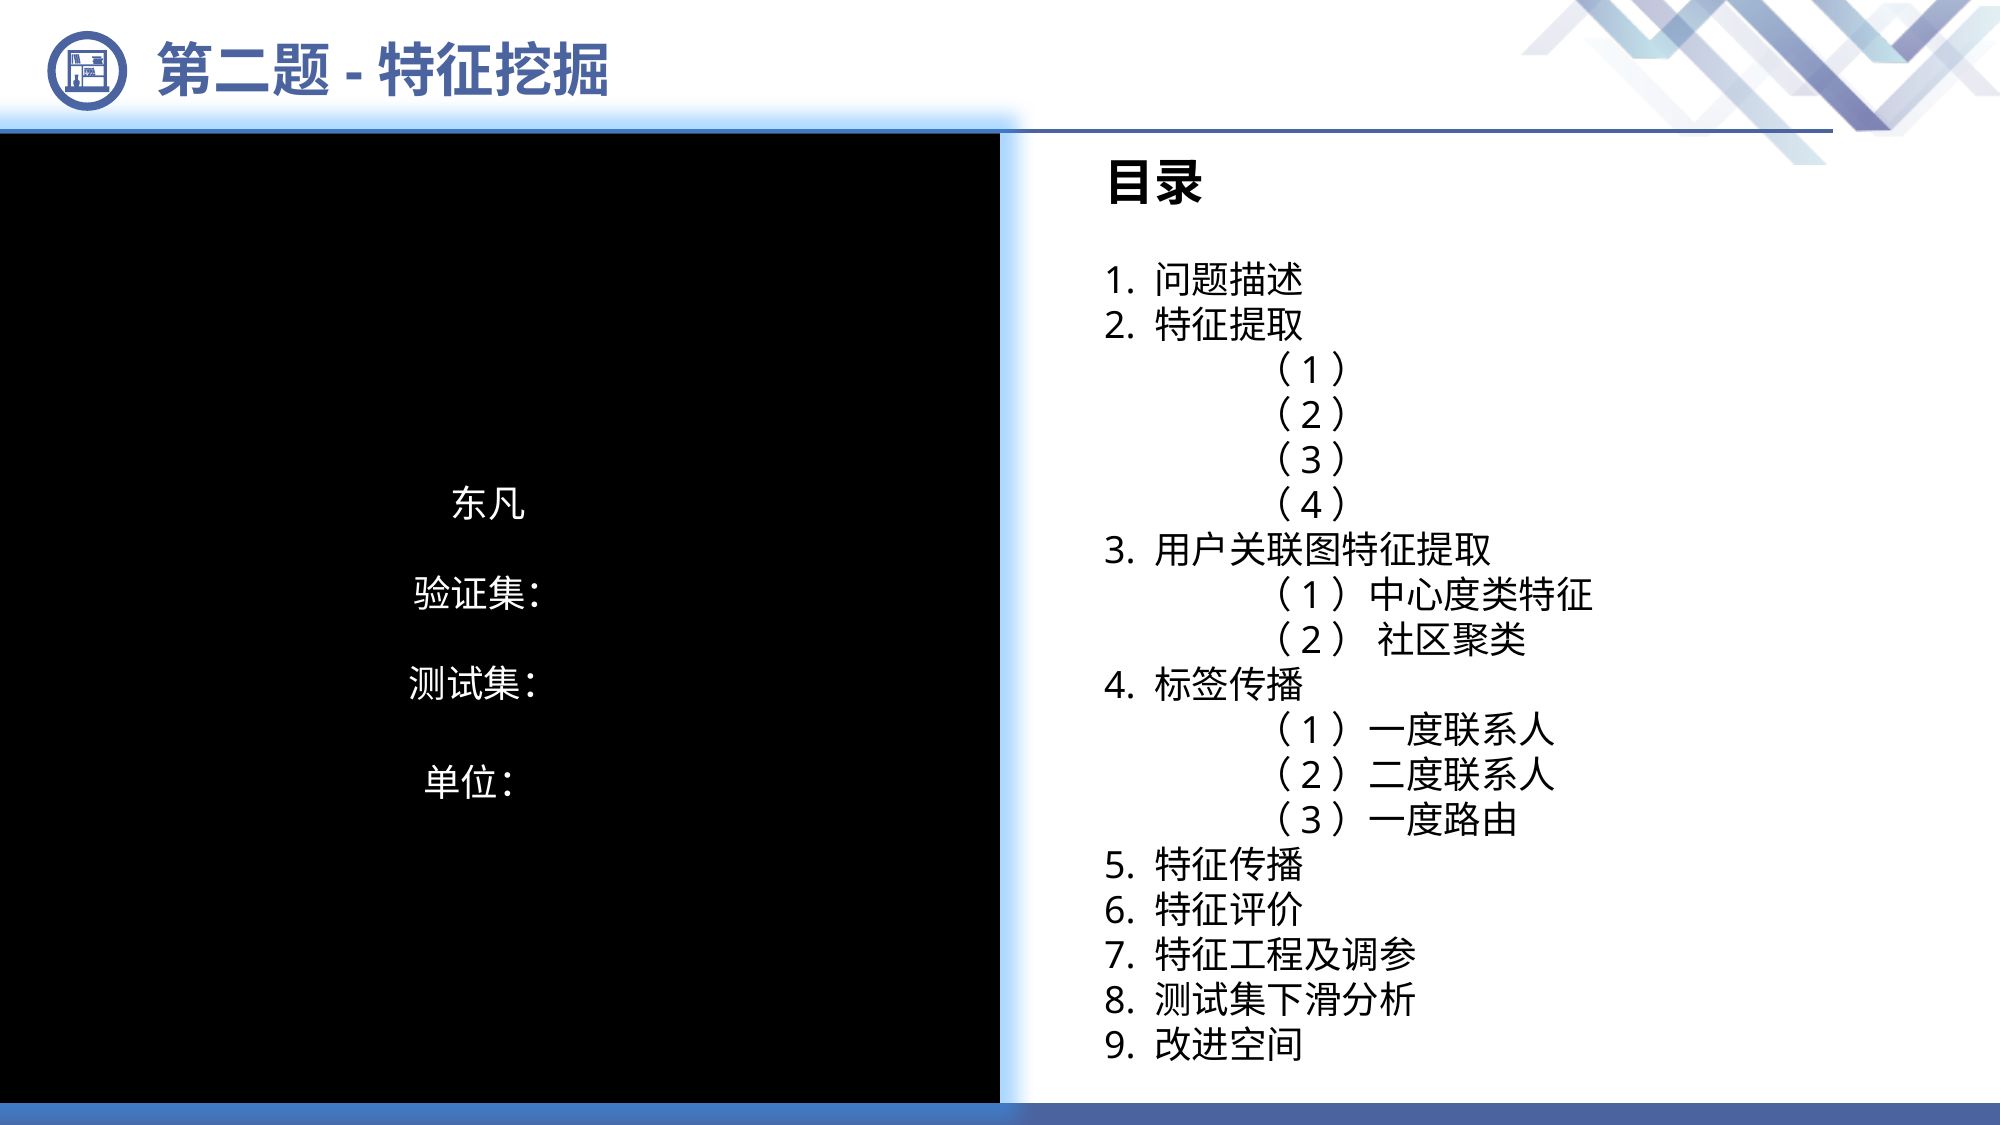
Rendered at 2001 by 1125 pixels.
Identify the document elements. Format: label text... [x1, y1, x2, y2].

picture [1412, 0, 2000, 133]
title 第二题-特征挖掘 [140, 33, 1922, 112]
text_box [0, 133, 2000, 1103]
